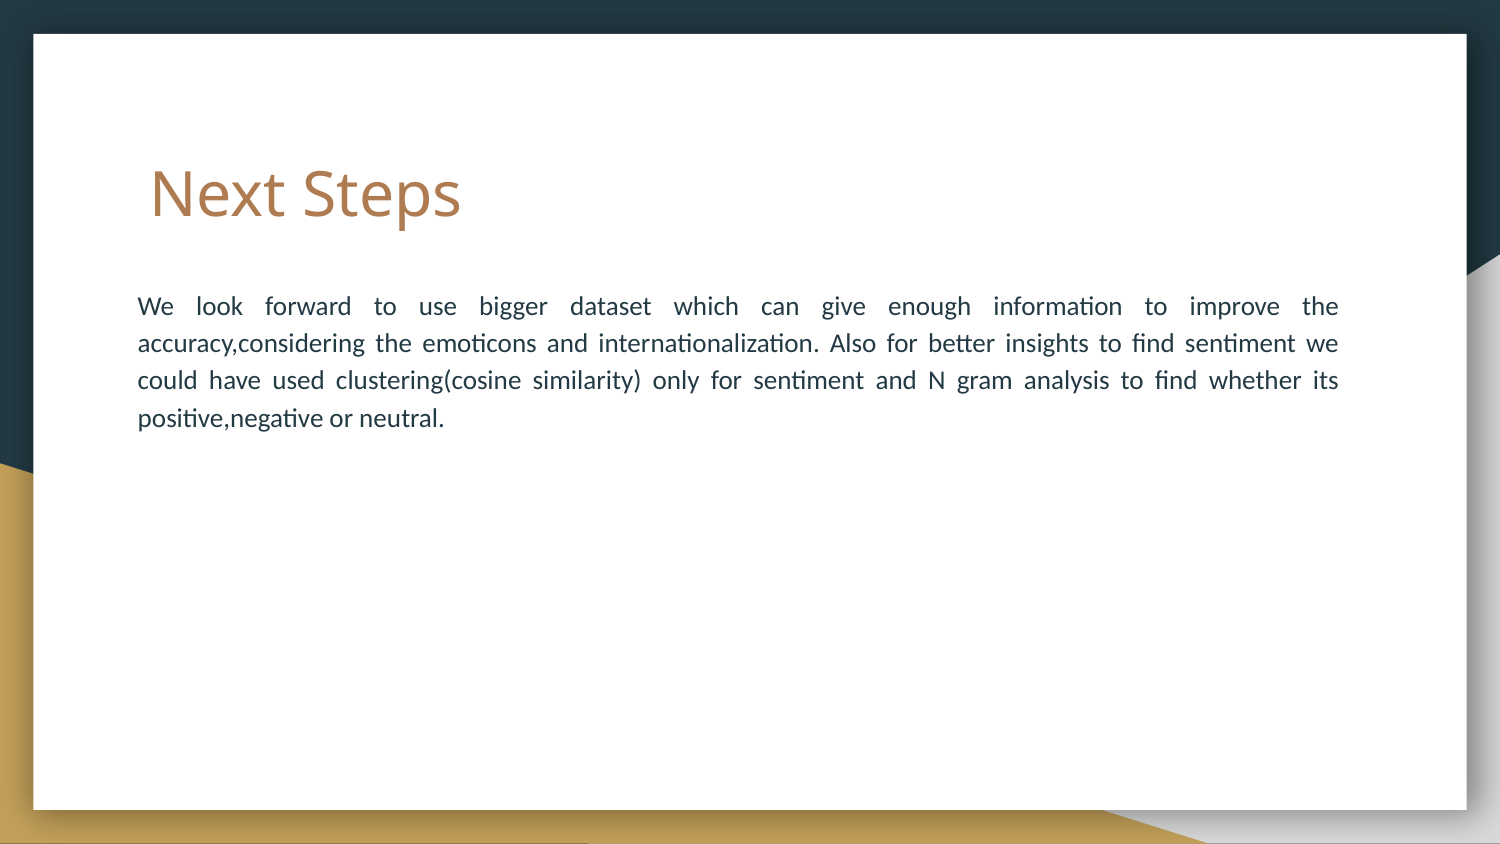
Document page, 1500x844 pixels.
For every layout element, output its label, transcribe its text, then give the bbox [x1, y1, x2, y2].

list We look forward to use bigger dataset which can give enough information to improve the accuracy,considering the emoticons and internationalization. Also for better insights to find sentiment we could have used clustering(cosine similarity) only for sentiment and N gram analysis to find whether its positive,negative or neutral. [122, 268, 1354, 670]
title Next Steps [134, 138, 1366, 296]
